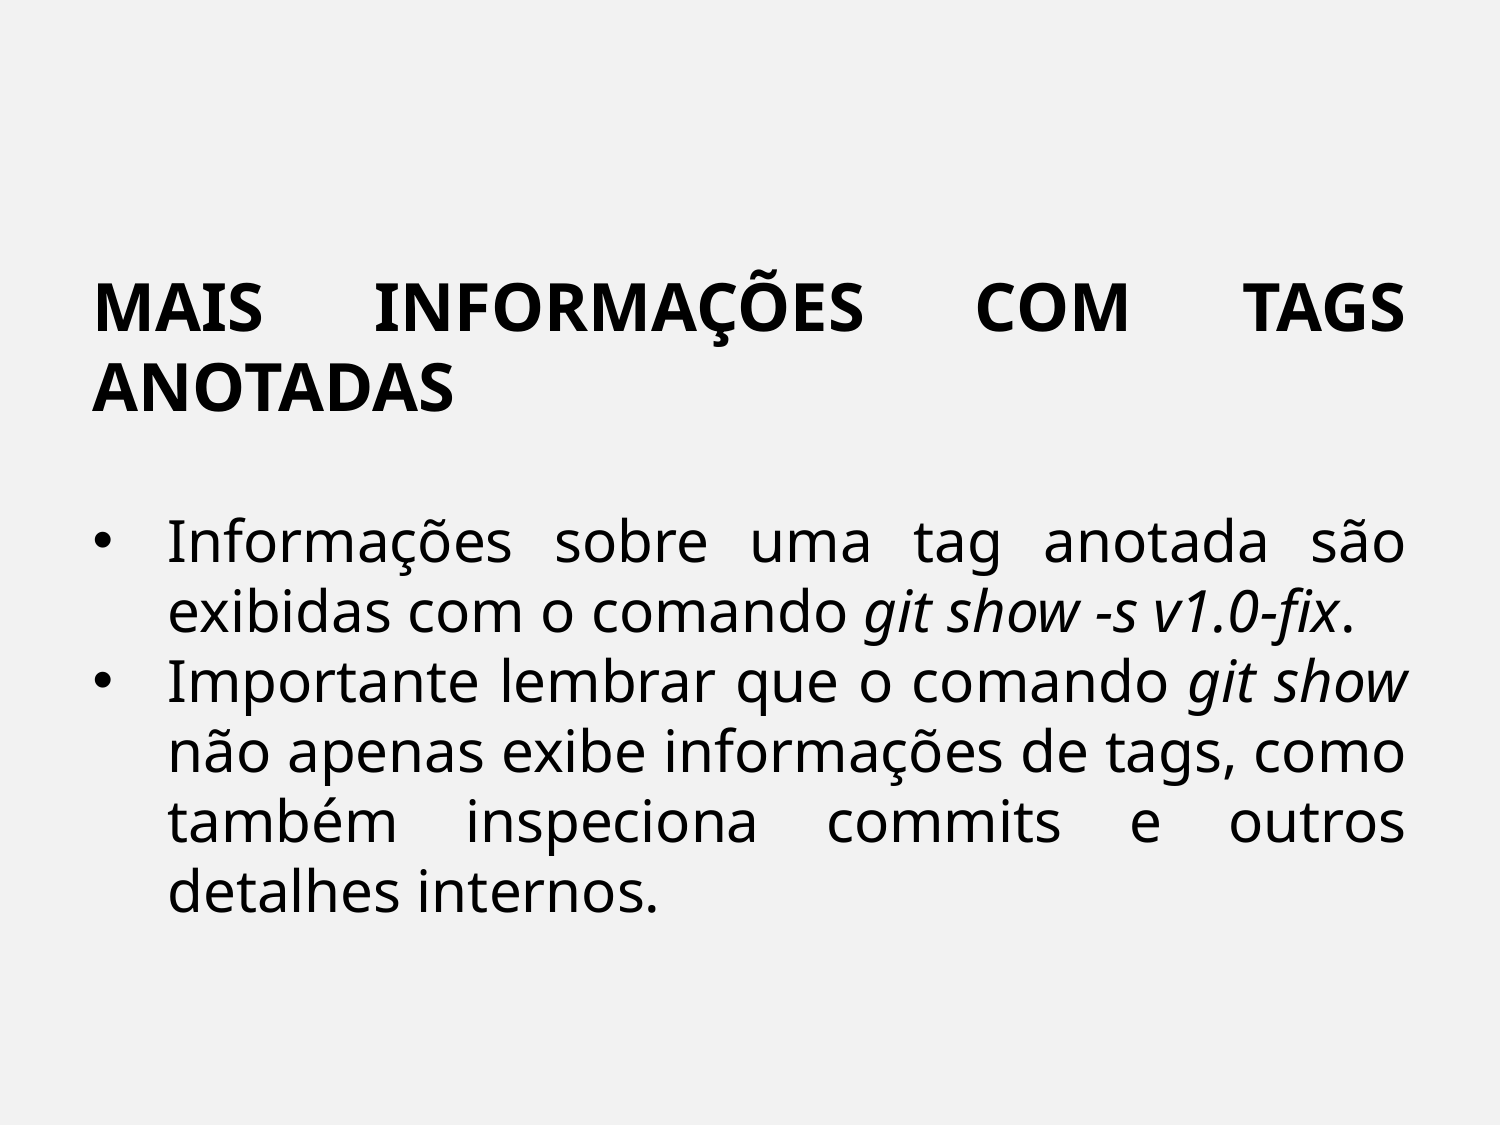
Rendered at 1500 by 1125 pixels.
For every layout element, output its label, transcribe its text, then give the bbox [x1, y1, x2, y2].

text_box MAIS INFORMAÇÕES COM TAGS ANOTADAS Informações sobre uma tag anotada são exibidas com o comando git show -s v1.0-fix. Importante lembrar que o comando git show não apenas exibe informações de tags, como também inspeciona commits e outros detalhes internos. [78, 257, 1422, 932]
